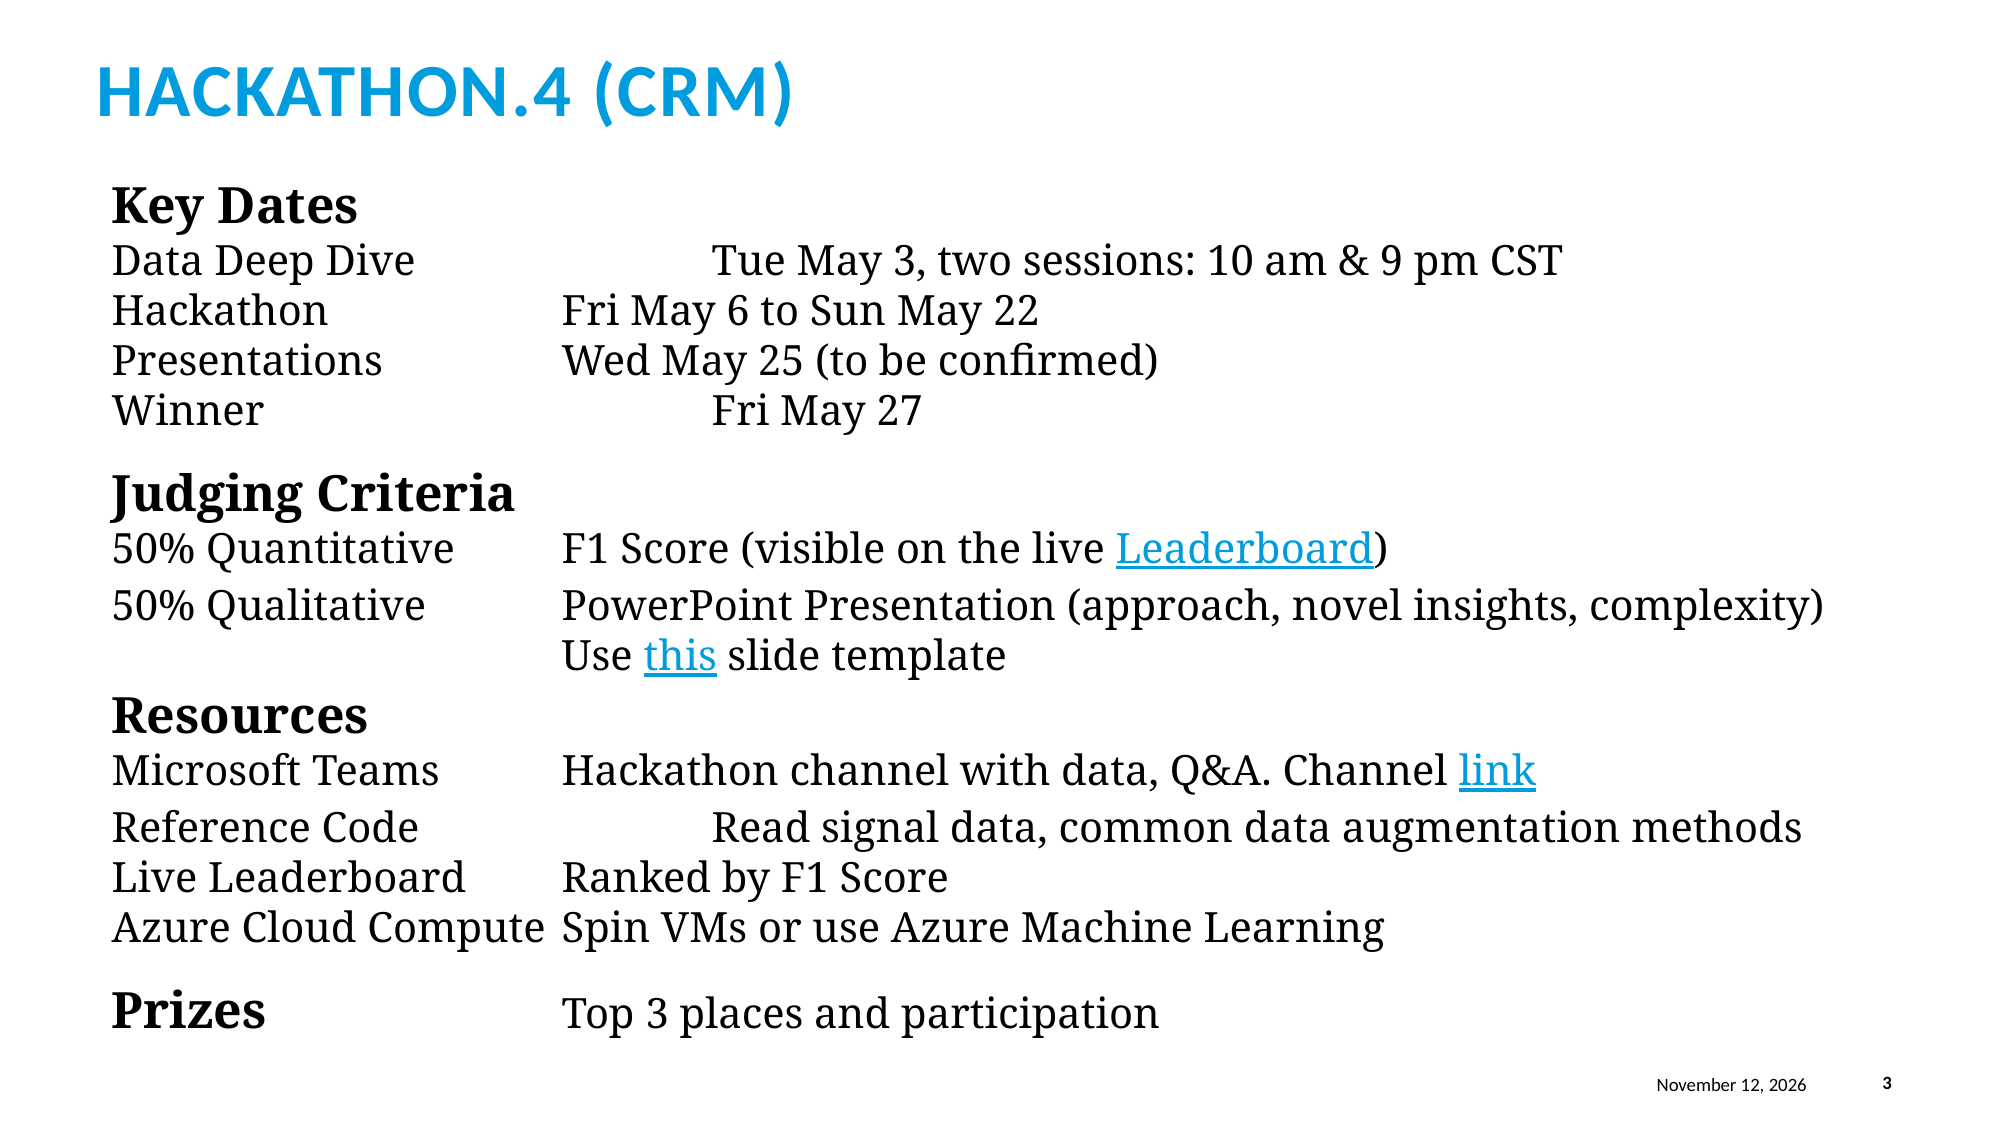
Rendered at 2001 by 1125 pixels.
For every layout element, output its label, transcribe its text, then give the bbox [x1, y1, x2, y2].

text_box Judging Criteria 50% Quantitative F1 Score (visible on the live Leaderboard) 50% Qualitative PowerPoint Presentation (approach, novel insights, complexity) Use this slide template [96, 453, 1923, 676]
title Hackathon.4 (CRM) [96, 59, 1897, 149]
text_box Prizes Top 3 places and participation [96, 971, 1923, 1047]
text_box Resources Microsoft Teams Hackathon channel with data, Q&A. Channel link Reference Code Read signal data, common data augmentation methods Live Leaderboard Ranked by F1 Score Azure Cloud Compute Spin VMs or use Azure Machine Learning [96, 676, 1923, 959]
text_box Key Dates Data Deep Dive Tue May 3, two sessions: 10 am & 9 pm CST Hackathon Fri May 6 to Sun May 22 Presentations Wed May 25 (to be confirmed) Winner Fri May 27 [96, 166, 1923, 442]
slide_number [1656, 1047, 1917, 1103]
slide_number 3 [1882, 1054, 1947, 1101]
